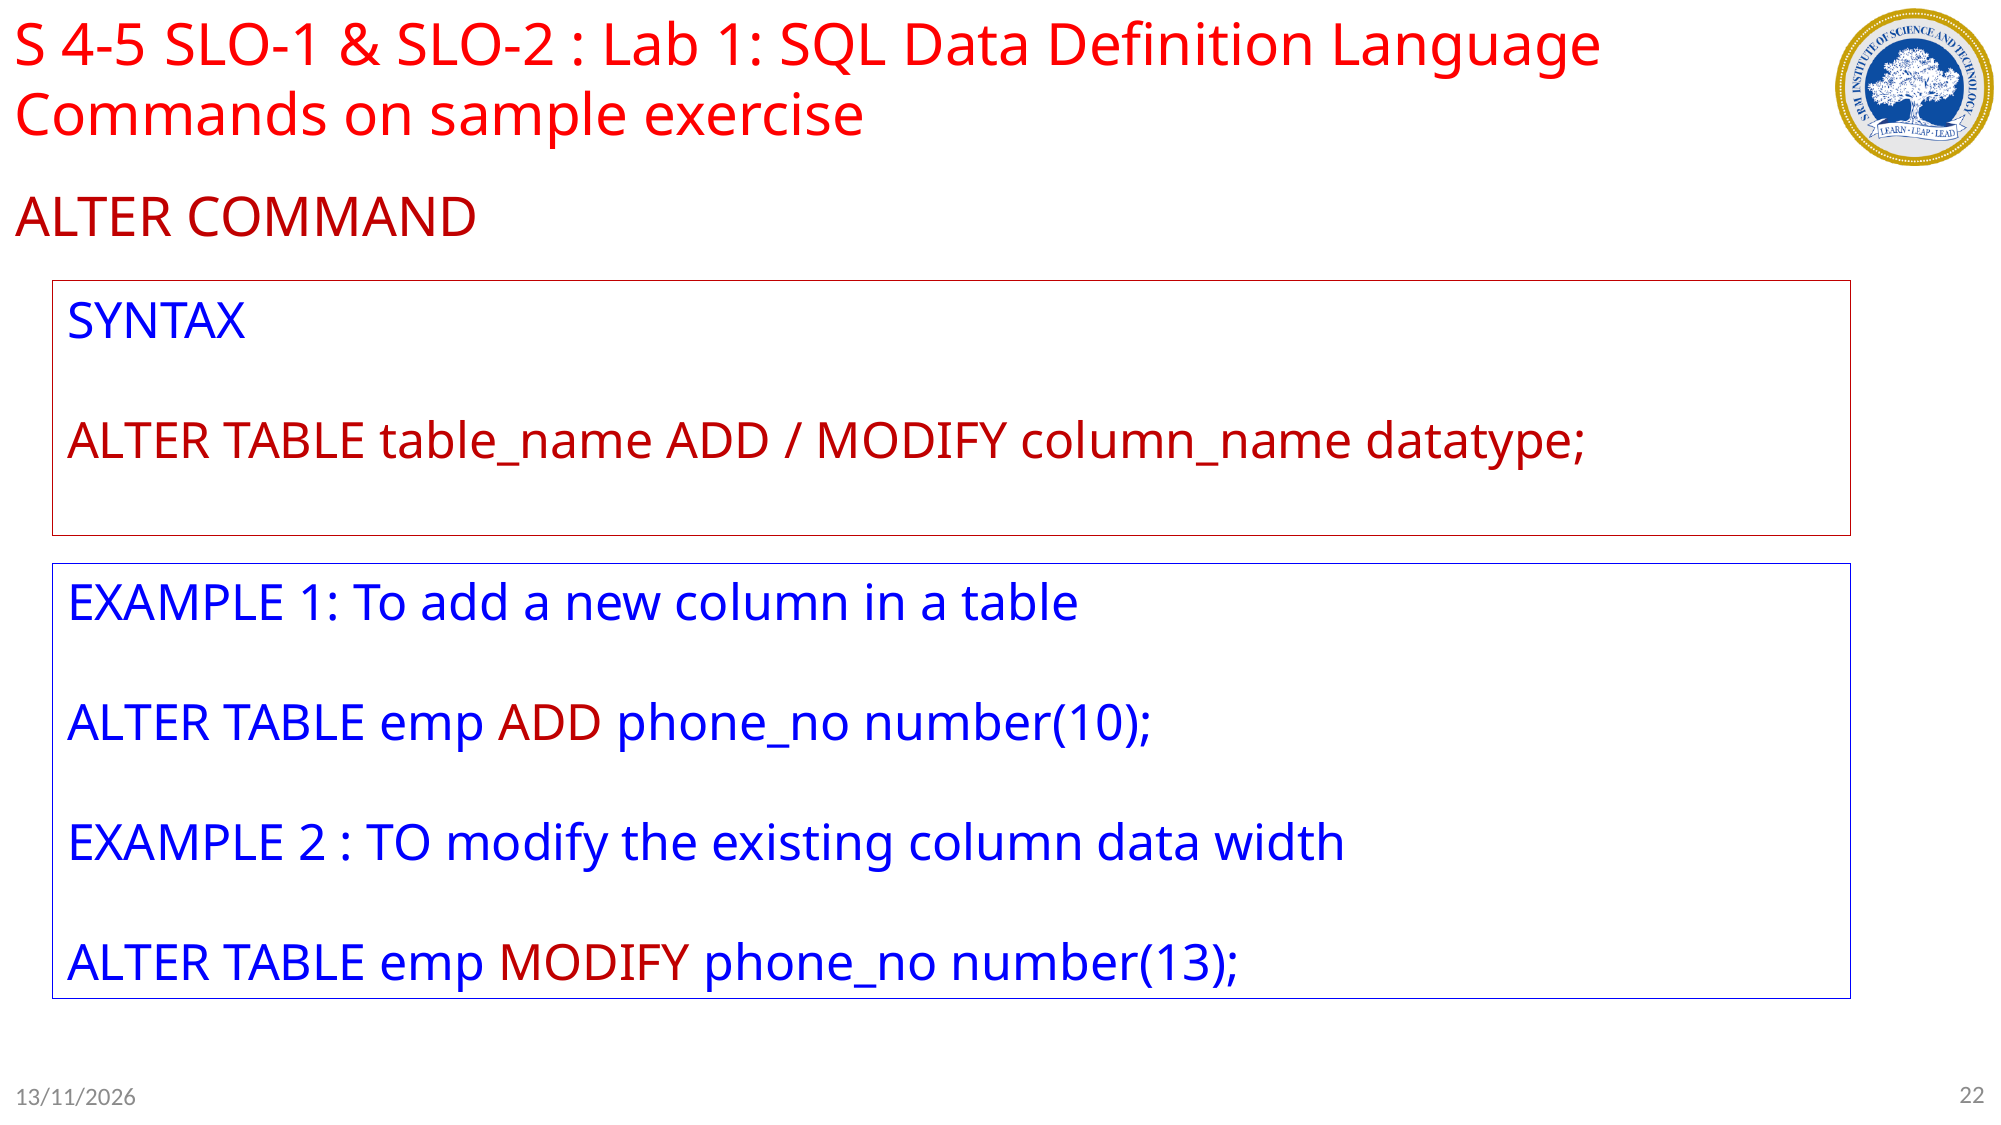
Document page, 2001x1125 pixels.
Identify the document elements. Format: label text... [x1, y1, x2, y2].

slide_number 22 [1337, 1063, 2000, 1124]
list ALTER COMMAND [0, 181, 1725, 256]
picture [1835, 8, 1994, 166]
text_box EXAMPLE 1: To add a new column in a table ALTER TABLE emp ADD phone_no number(10); EXAMPLE 2 : TO modify the existing column data width ALTER TABLE emp MODIFY phone_no number(13); [52, 563, 1851, 999]
text_box S 4-5 SLO-1 & SLO-2 : Lab 1: SQL Data Definition Language Commands on sample exercise [0, 0, 1800, 155]
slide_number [0, 1065, 663, 1125]
text_box SYNTAX ALTER TABLE table_name ADD / MODIFY column_name datatype; [52, 280, 1851, 536]
